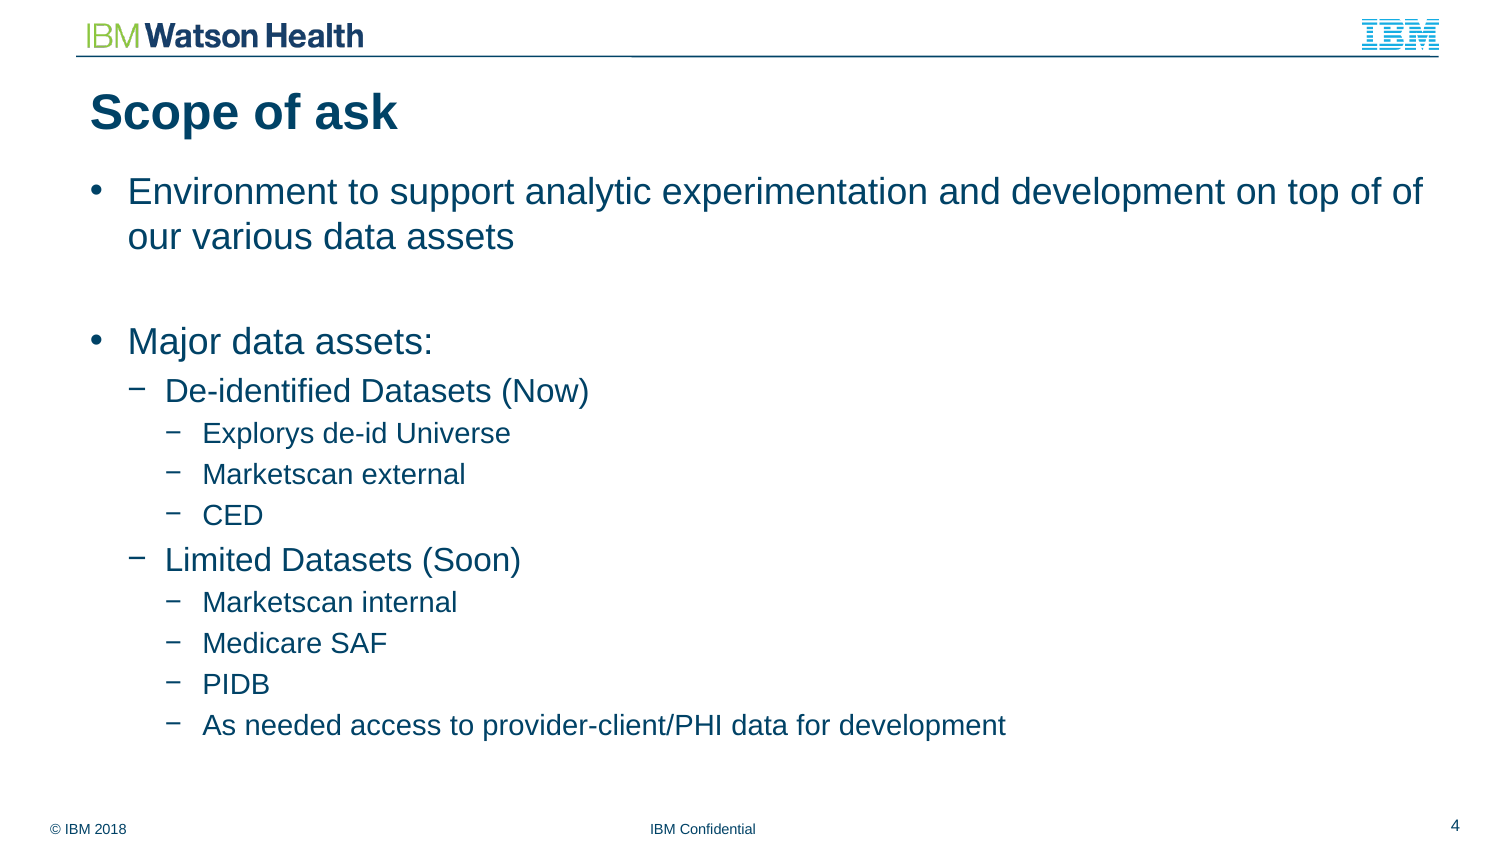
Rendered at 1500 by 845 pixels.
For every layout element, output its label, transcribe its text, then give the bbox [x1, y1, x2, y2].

list Environment to support analytic experimentation and development on top of of our various data assets Major data assets: De-identified Datasets (Now) Explorys de-id Universe Marketscan external CED Limited Datasets (Soon) Marketscan internal Medicare SAF PIDB As needed access to provider-client/PHI data for development [75, 159, 1463, 798]
picture [1362, 19, 1439, 50]
picture [87, 23, 363, 48]
title Scope of ask [75, 72, 1425, 148]
